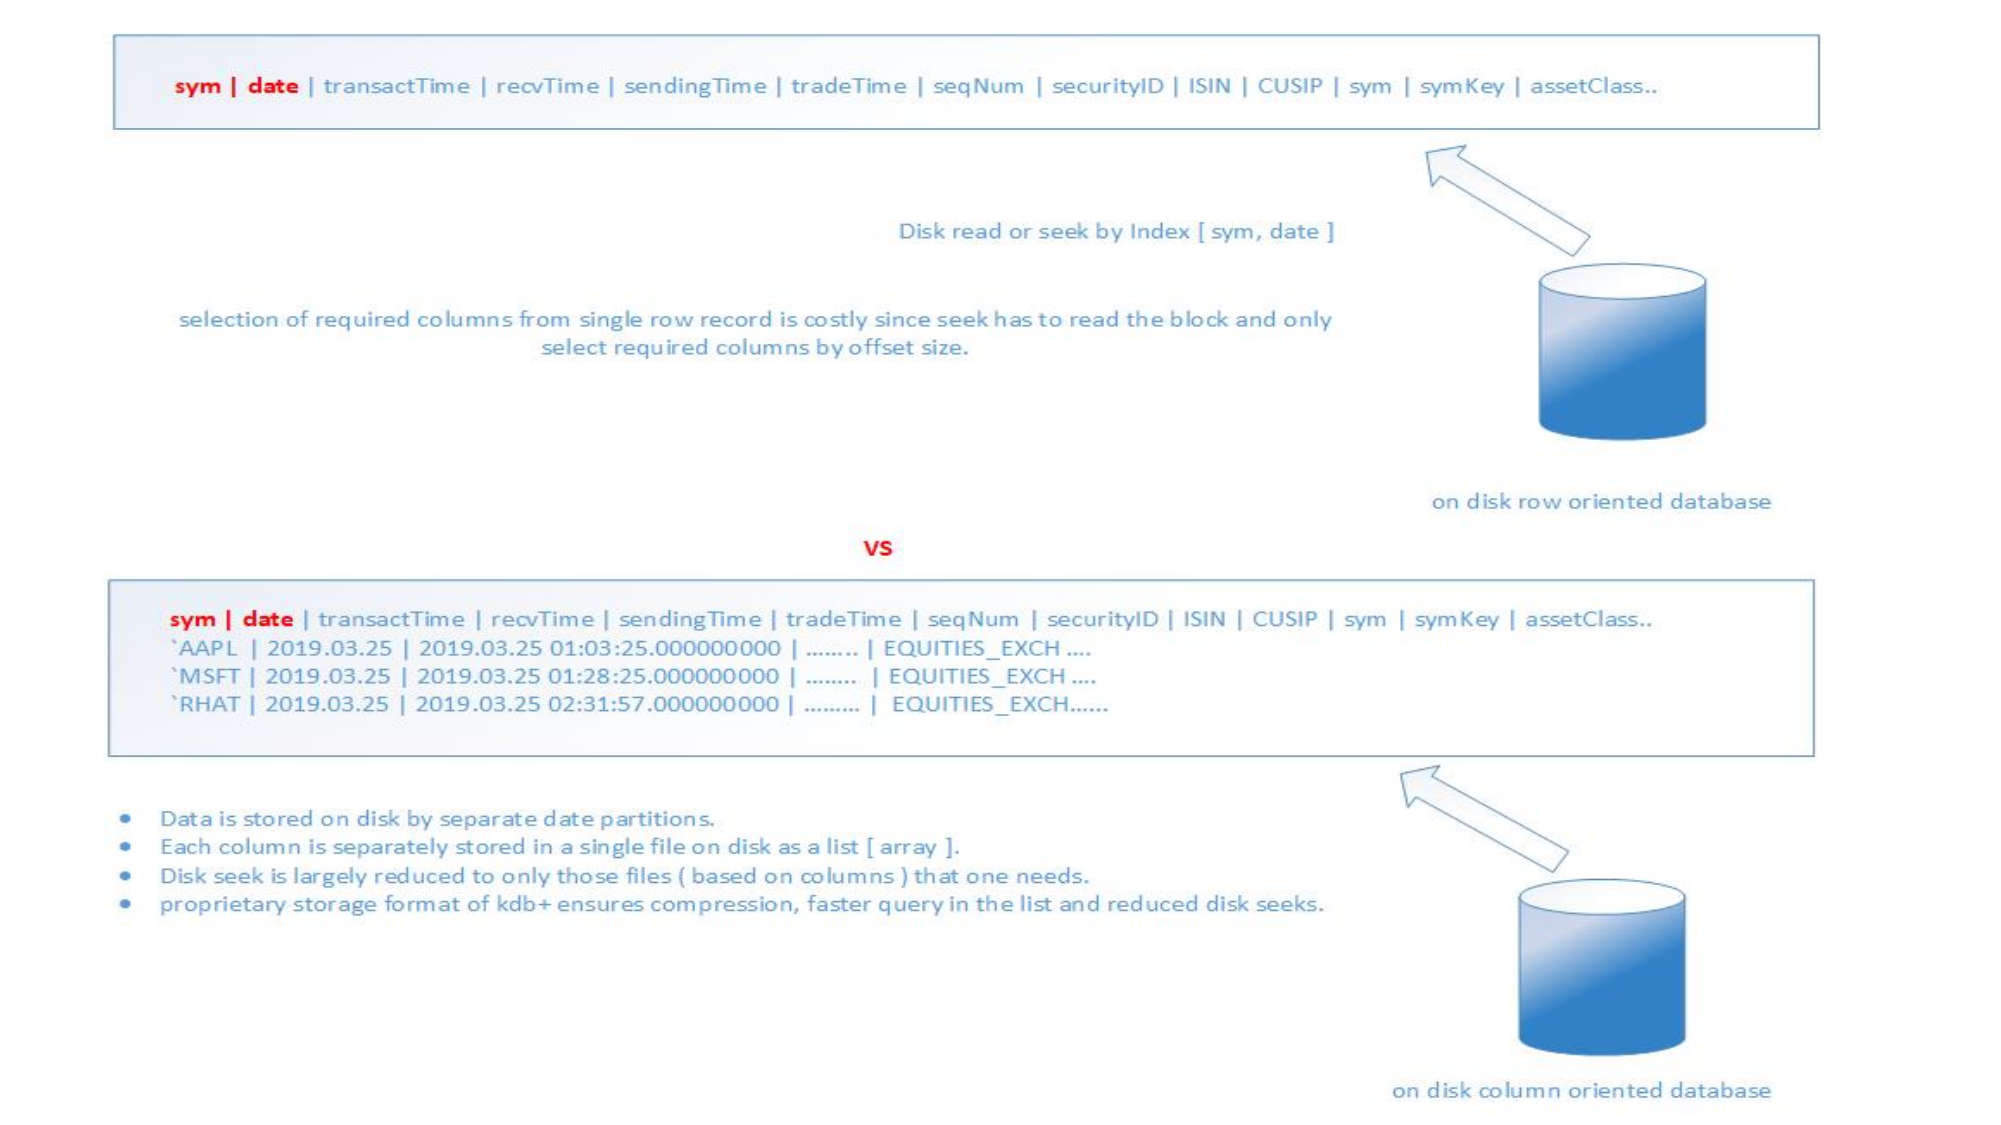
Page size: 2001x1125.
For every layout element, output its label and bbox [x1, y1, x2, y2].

picture [103, 33, 1823, 1117]
